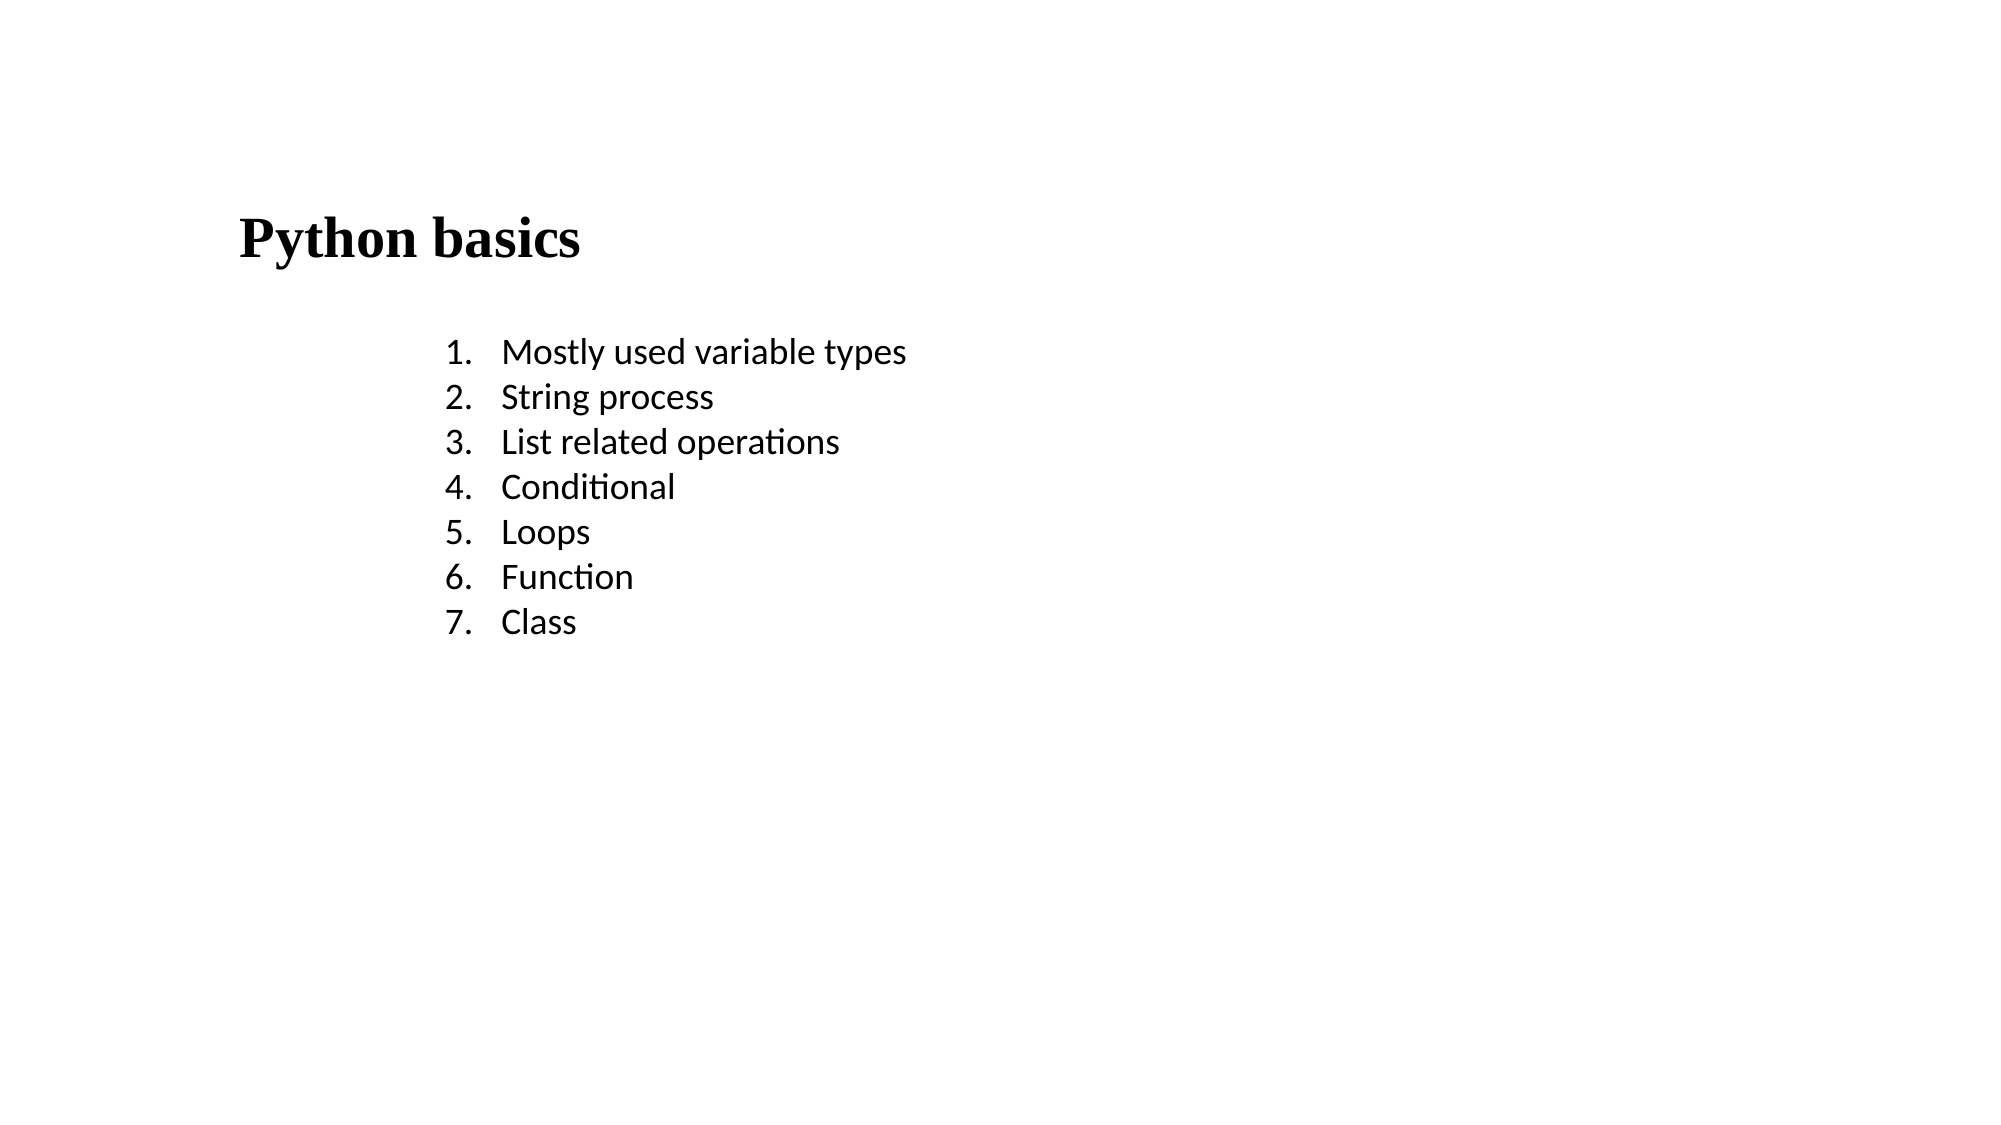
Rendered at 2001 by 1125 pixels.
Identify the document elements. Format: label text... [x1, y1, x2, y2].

text_box Python basics [225, 191, 945, 277]
text_box Mostly used variable types String process List related operations Conditional Loops Function Class [430, 319, 1390, 650]
